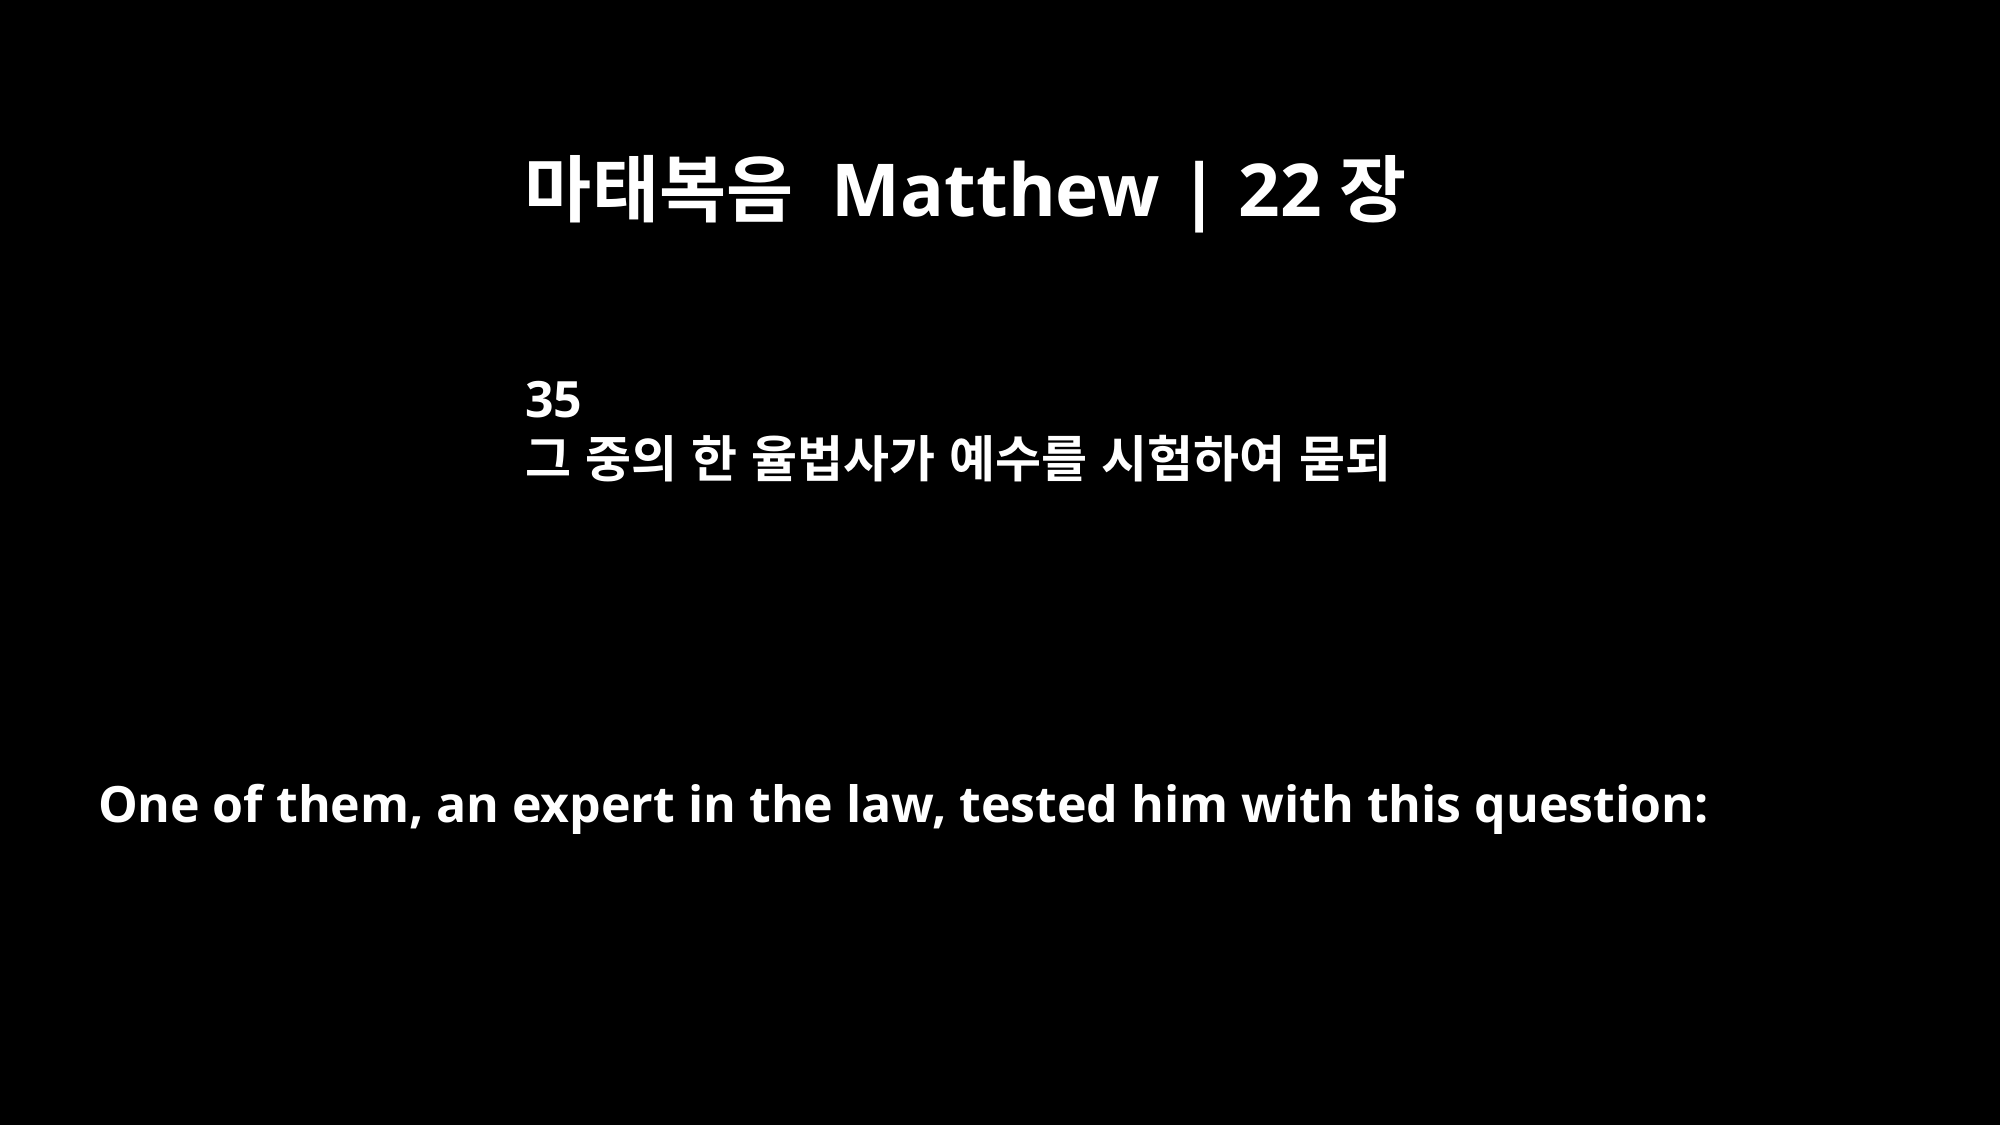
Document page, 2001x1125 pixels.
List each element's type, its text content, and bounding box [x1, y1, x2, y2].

text_box One of them, an expert in the law, tested him with this question: [83, 764, 1725, 840]
text_box 마태복음 Matthew | 22장 [510, 136, 1422, 239]
text_box 35 그 중의 한 율법사가 예수를 시험하여 묻되 [510, 359, 1407, 495]
